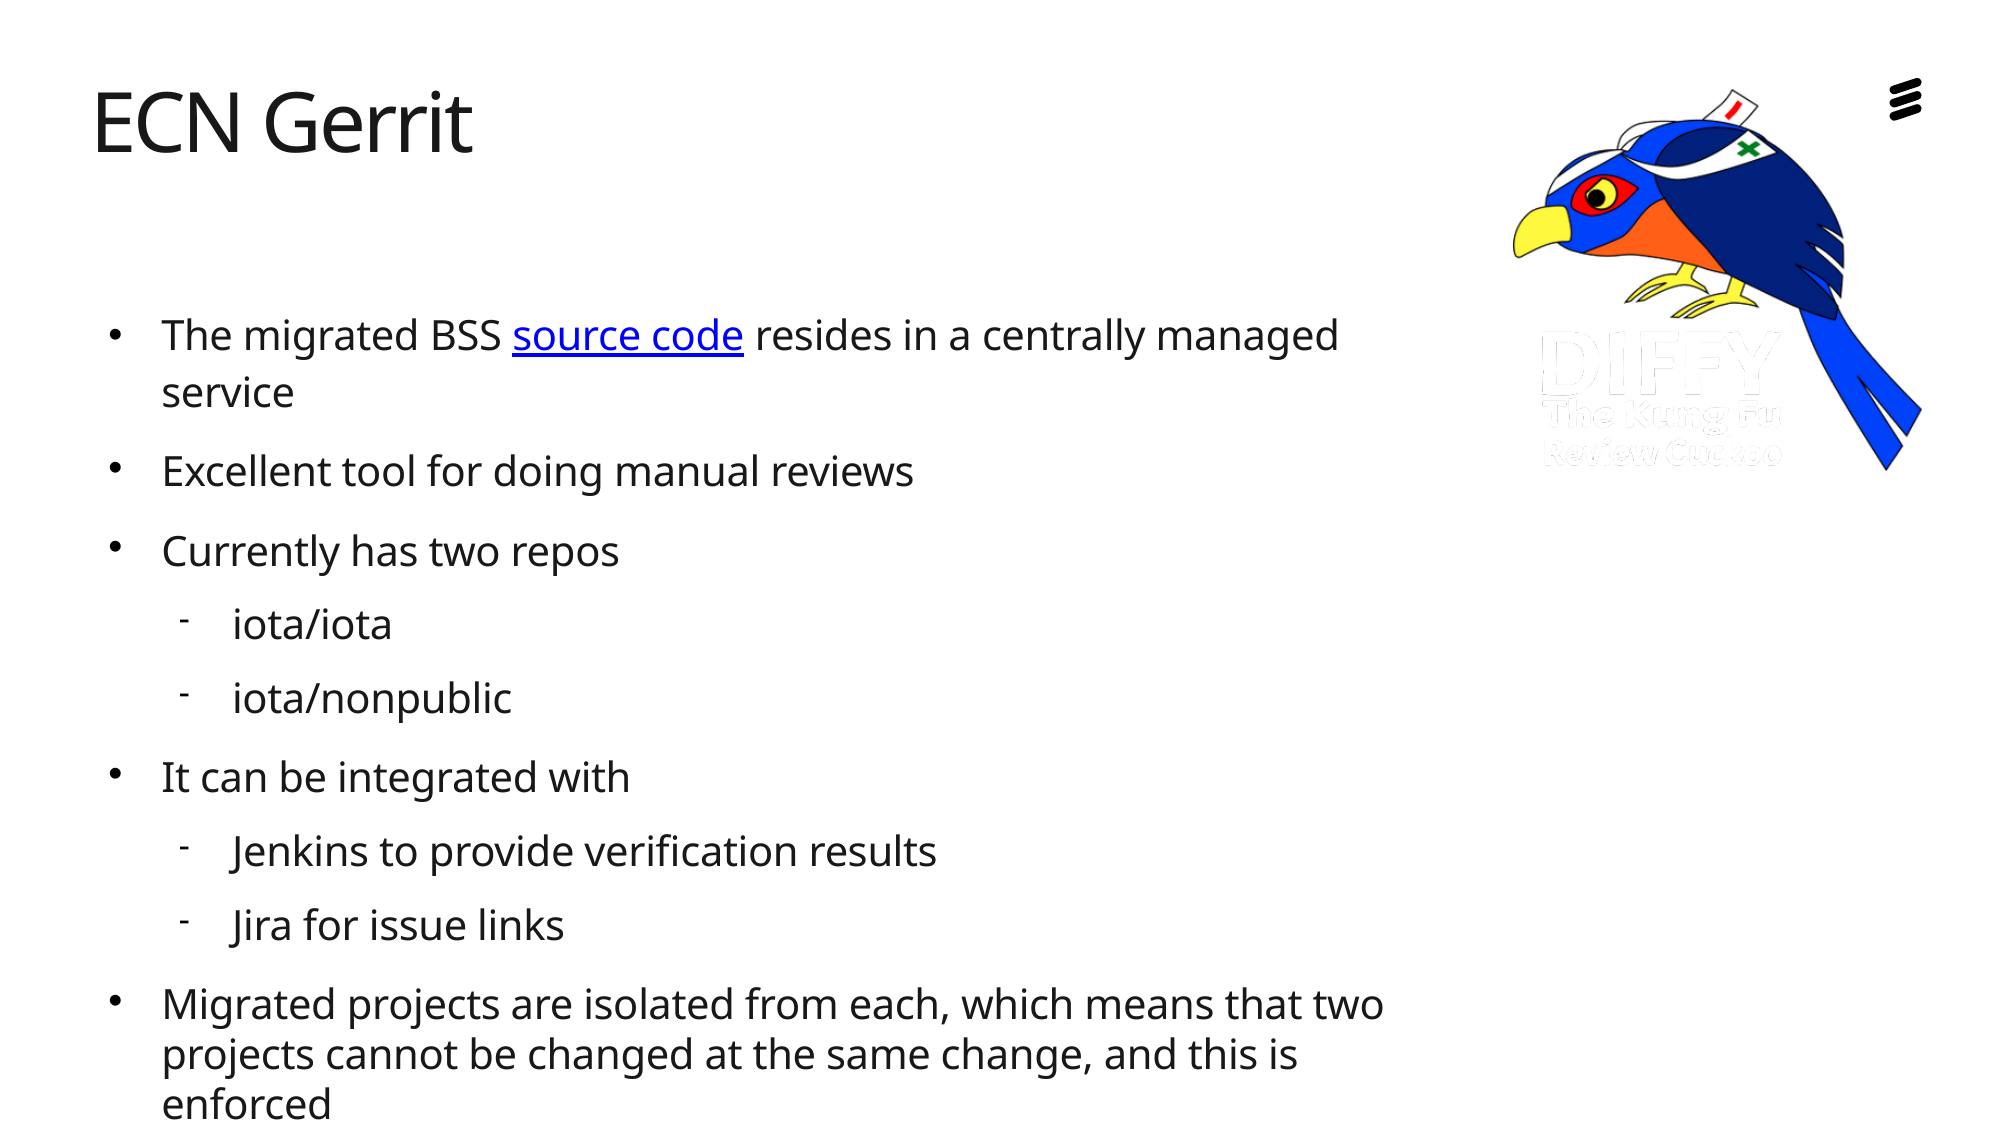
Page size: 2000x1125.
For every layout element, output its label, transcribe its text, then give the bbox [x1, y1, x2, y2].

picture [1499, 74, 1937, 488]
text_box ECN Gerrit [78, 78, 1449, 256]
text_box The migrated BSS source code resides in a centrally managed service Excellent tool for doing manual reviews Currently has two repos iota/iota iota/nonpublic It can be integrated with Jenkins to provide verification results Jira for issue links Migrated projects are isolated from each, which means that two projects cannot be changed at the same change, and this is enforced [78, 302, 1449, 1023]
